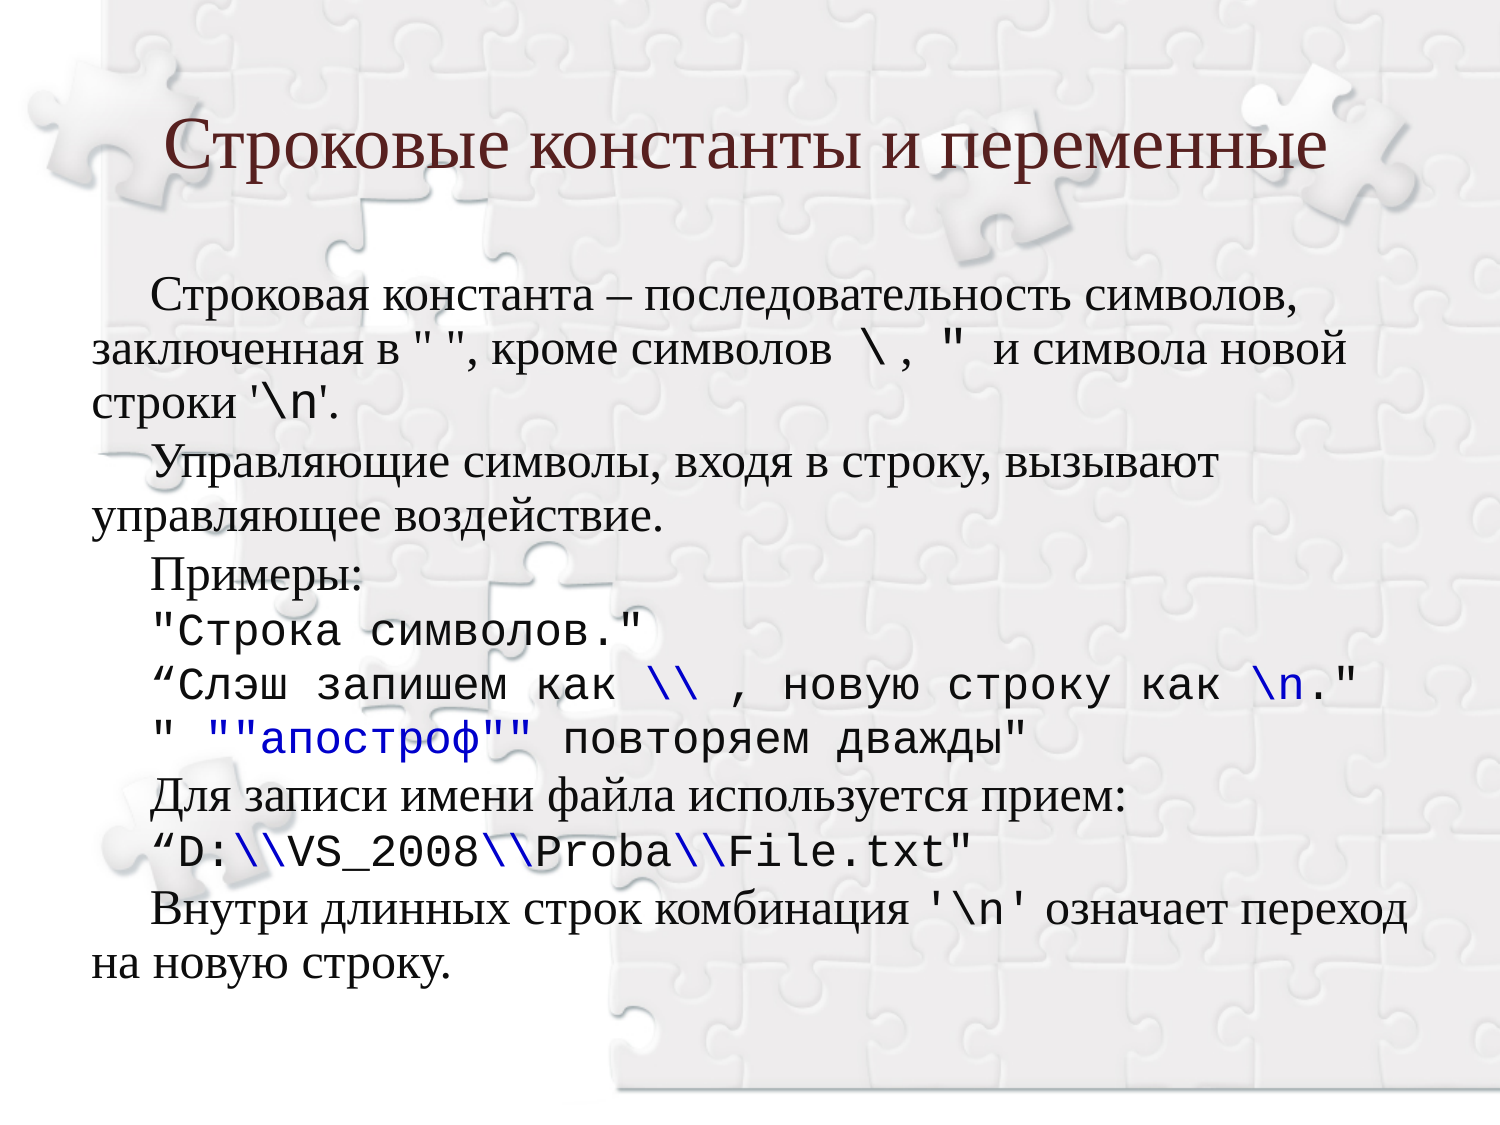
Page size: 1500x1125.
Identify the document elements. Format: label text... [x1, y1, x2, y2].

text_box Строковые константы и переменные [11, 45, 1483, 233]
picture [0, 0, 1500, 1125]
list Строковая константа – последовательность символов, заключенная в " ", кроме символов \ , " и символа новой строки '\n'. Управляющие символы, входя в строку, вызывают управляющее воздействие. Примеры: "Строка символов." “Слэш запишем как \\ , новую строку как \n." " ""апостроф"" повторяем дважды" Для записи имени файла используется прием: “D:\\VS_2008\\Proba\\File.txt" Внутри длинных строк комбинация '\n' означает переход на новую строку. [76, 259, 1464, 1087]
